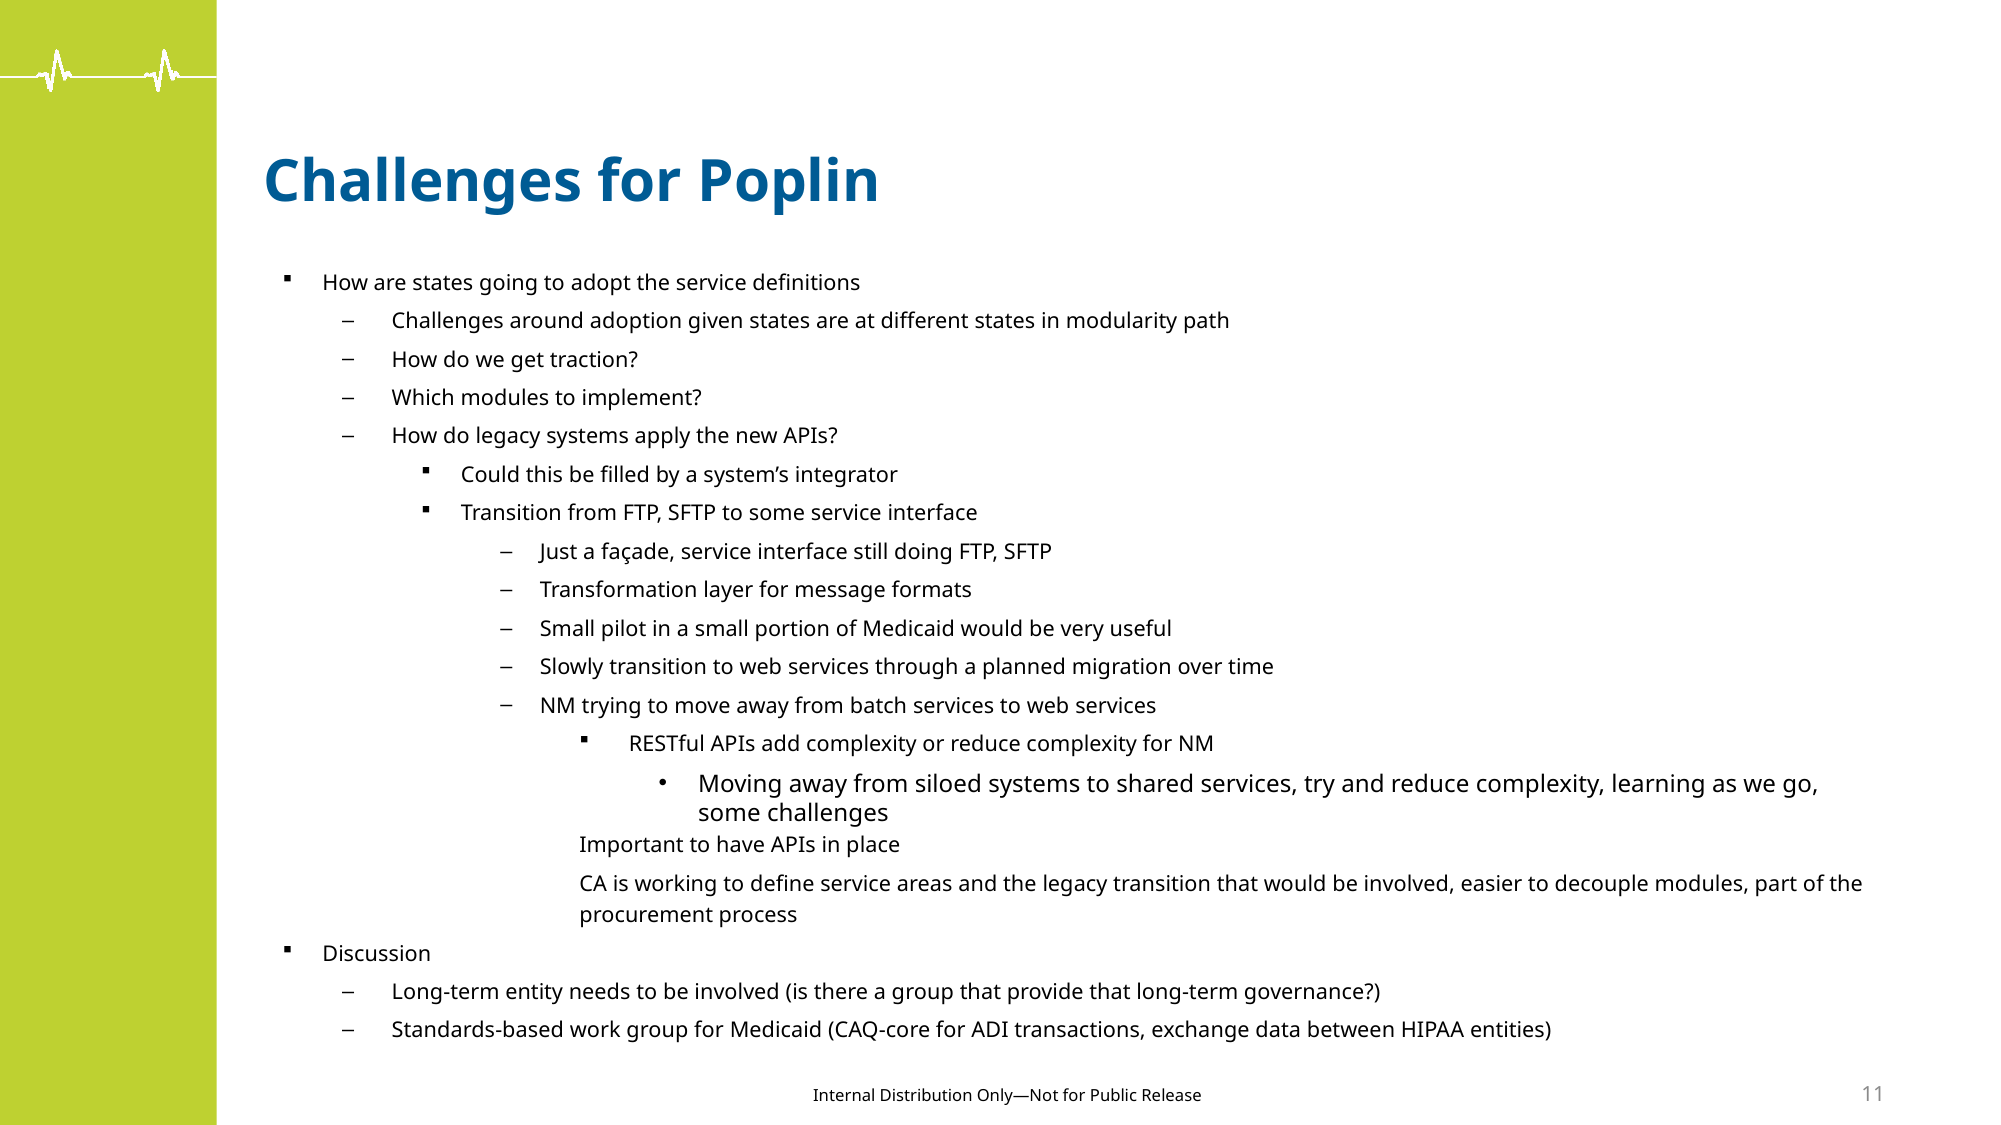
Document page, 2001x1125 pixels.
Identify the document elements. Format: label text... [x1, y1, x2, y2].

picture [0, 9, 217, 125]
list How are states going to adopt the service definitions Challenges around adoption given states are at different states in modularity path How do we get traction? Which modules to implement? How do legacy systems apply the new APIs? Could this be filled by a system’s integrator Transition from FTP, SFTP to some service interface Just a façade, service interface still doing FTP, SFTP Transformation layer for message formats Small pilot in a small portion of Medicaid would be very useful Slowly transition to web services through a planned migration over time NM trying to move away from batch services to web services RESTful APIs add complexity or reduce complexity for NM Moving away from siloed systems to shared services, try and reduce complexity, learning as we go, some challenges Important to have APIs in place CA is working to define service areas and the legacy transition that would be involved, easier to decouple modules, part of the procurement process Discussion Long-term entity needs to be involved (is there a group that provide that long-term governance?) Standards-based work group for Medicaid (CAQ-core for ADI transactions, exchange data between HIPAA entities) [248, 255, 1882, 1063]
title Challenges for Poplin [248, 119, 1882, 236]
slide_number 11 [1500, 1065, 1900, 1125]
